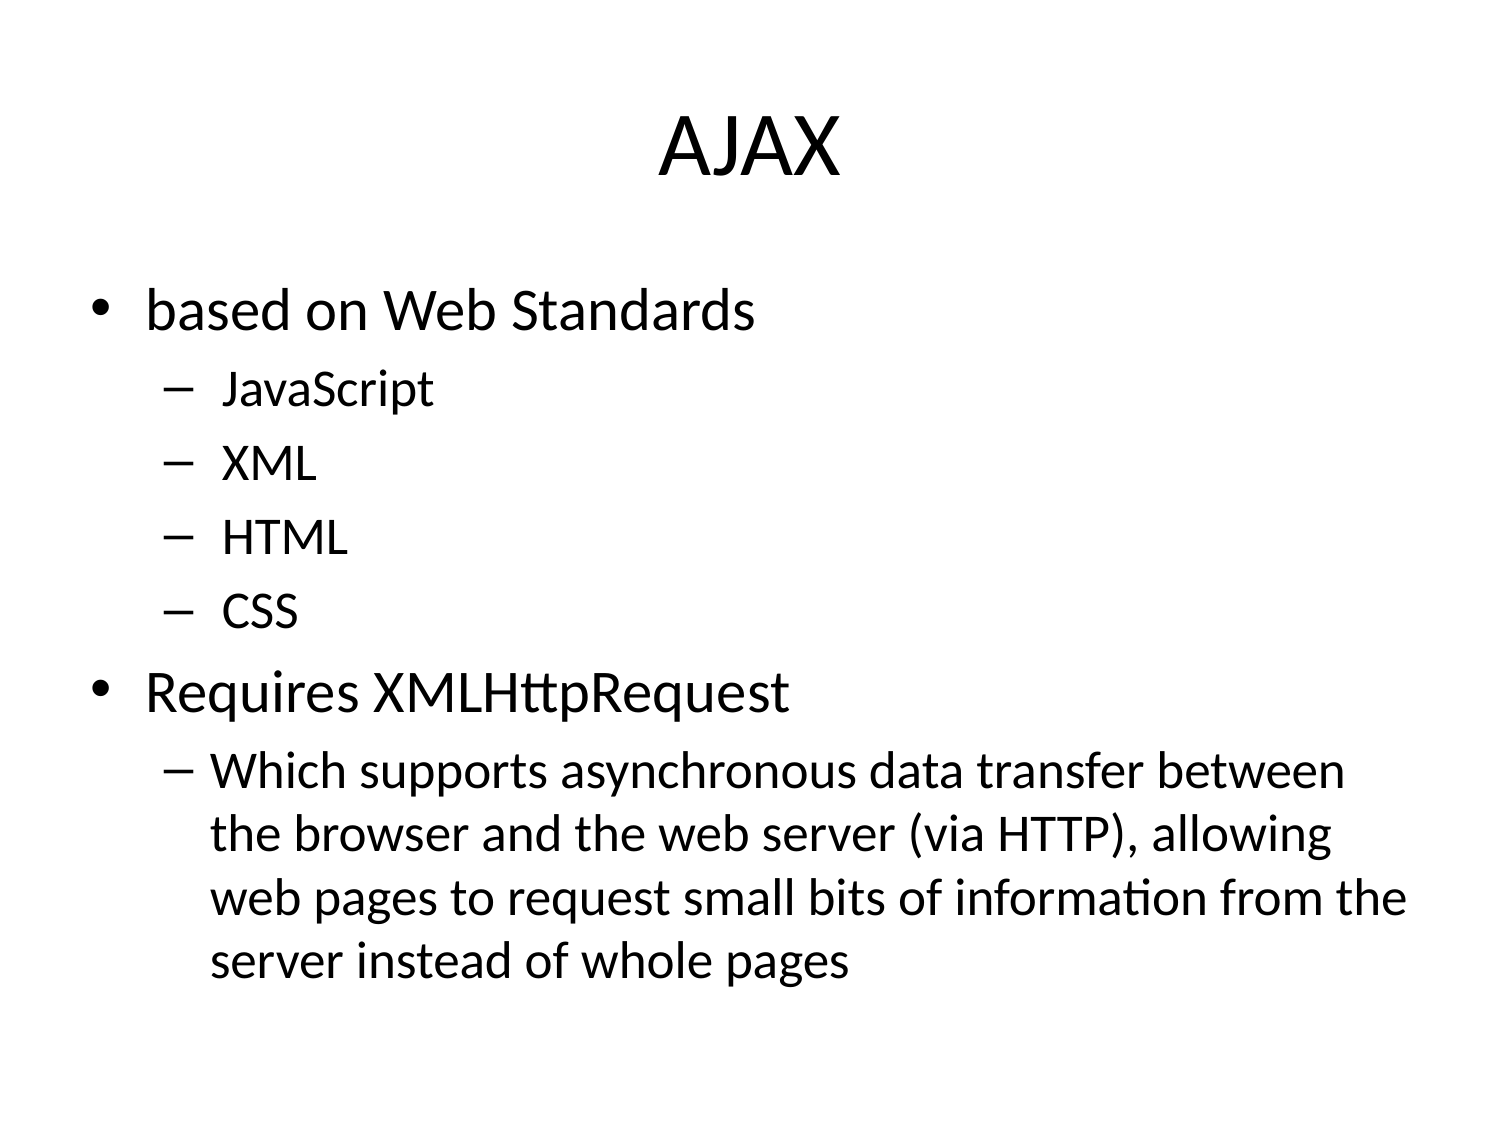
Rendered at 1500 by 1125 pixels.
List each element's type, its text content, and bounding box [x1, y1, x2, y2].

title AJAX [75, 45, 1425, 233]
list based on Web Standards JavaScript XML HTML CSS Requires XMLHttpRequest Which supports asynchronous data transfer between the browser and the web server (via HTTP), allowing web pages to request small bits of information from the server instead of whole pages [75, 262, 1425, 1005]
